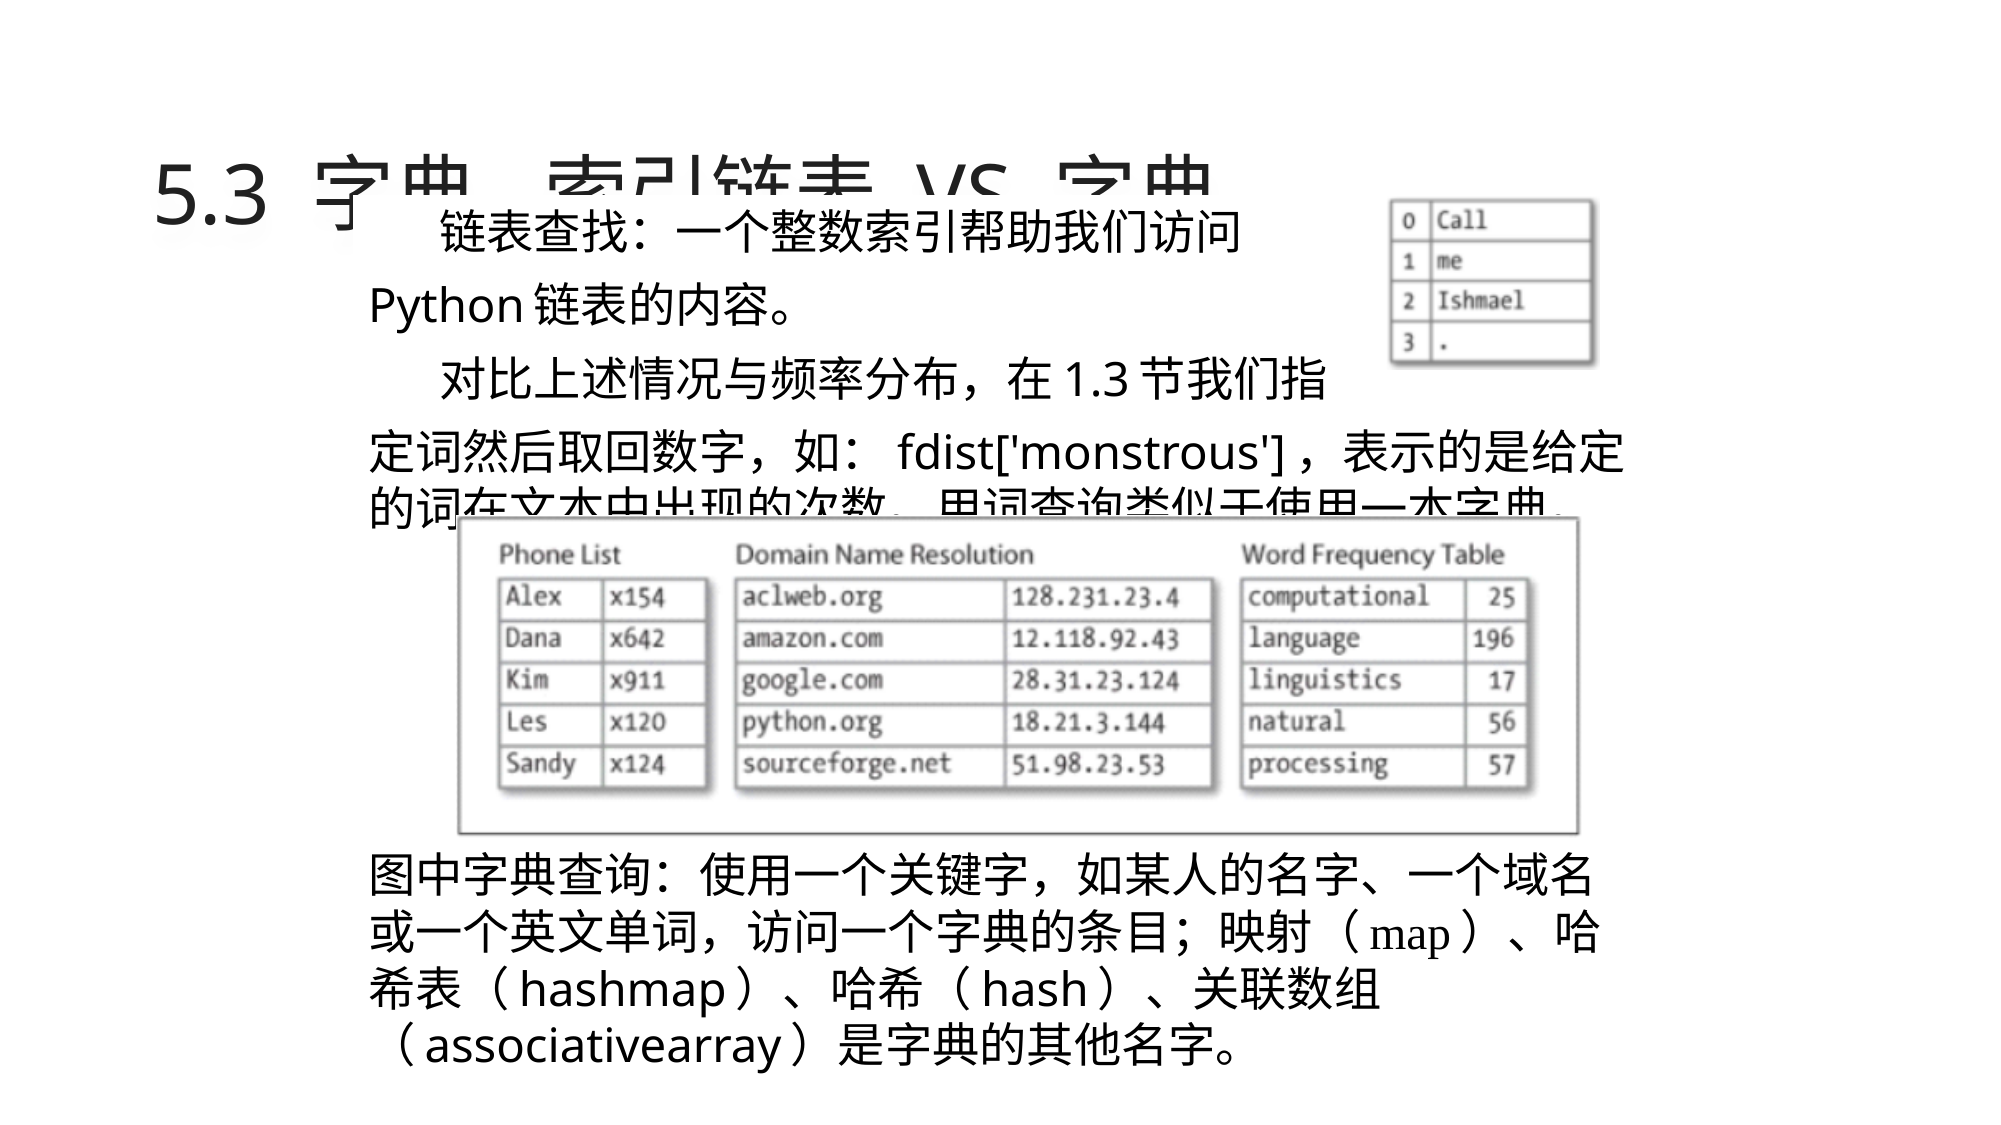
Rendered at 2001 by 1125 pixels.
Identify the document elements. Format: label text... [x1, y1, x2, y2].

title 5.3 字典-索引链表 VS 字典 [137, 32, 1863, 250]
picture [456, 515, 1583, 838]
picture [1386, 194, 1600, 370]
list 链表查找：一个整数索引帮助我们访问 Python链表的内容。 对比上述情况与频率分布，在1.3节我们指 定词然后取回数字，如：fdist['monstrous']，表示的是给定的词在文本中出现的次数。用词查询类似于使用一本字典。 图中字典查询：使用一个关键字，如某人的名字、一个域名或一个英文单词，访问一个字典的条目；映射（map）、哈希表（hashmap）、哈希（hash）、关联数组（associativearray）是字典的其他名字。 [353, 195, 1647, 1097]
